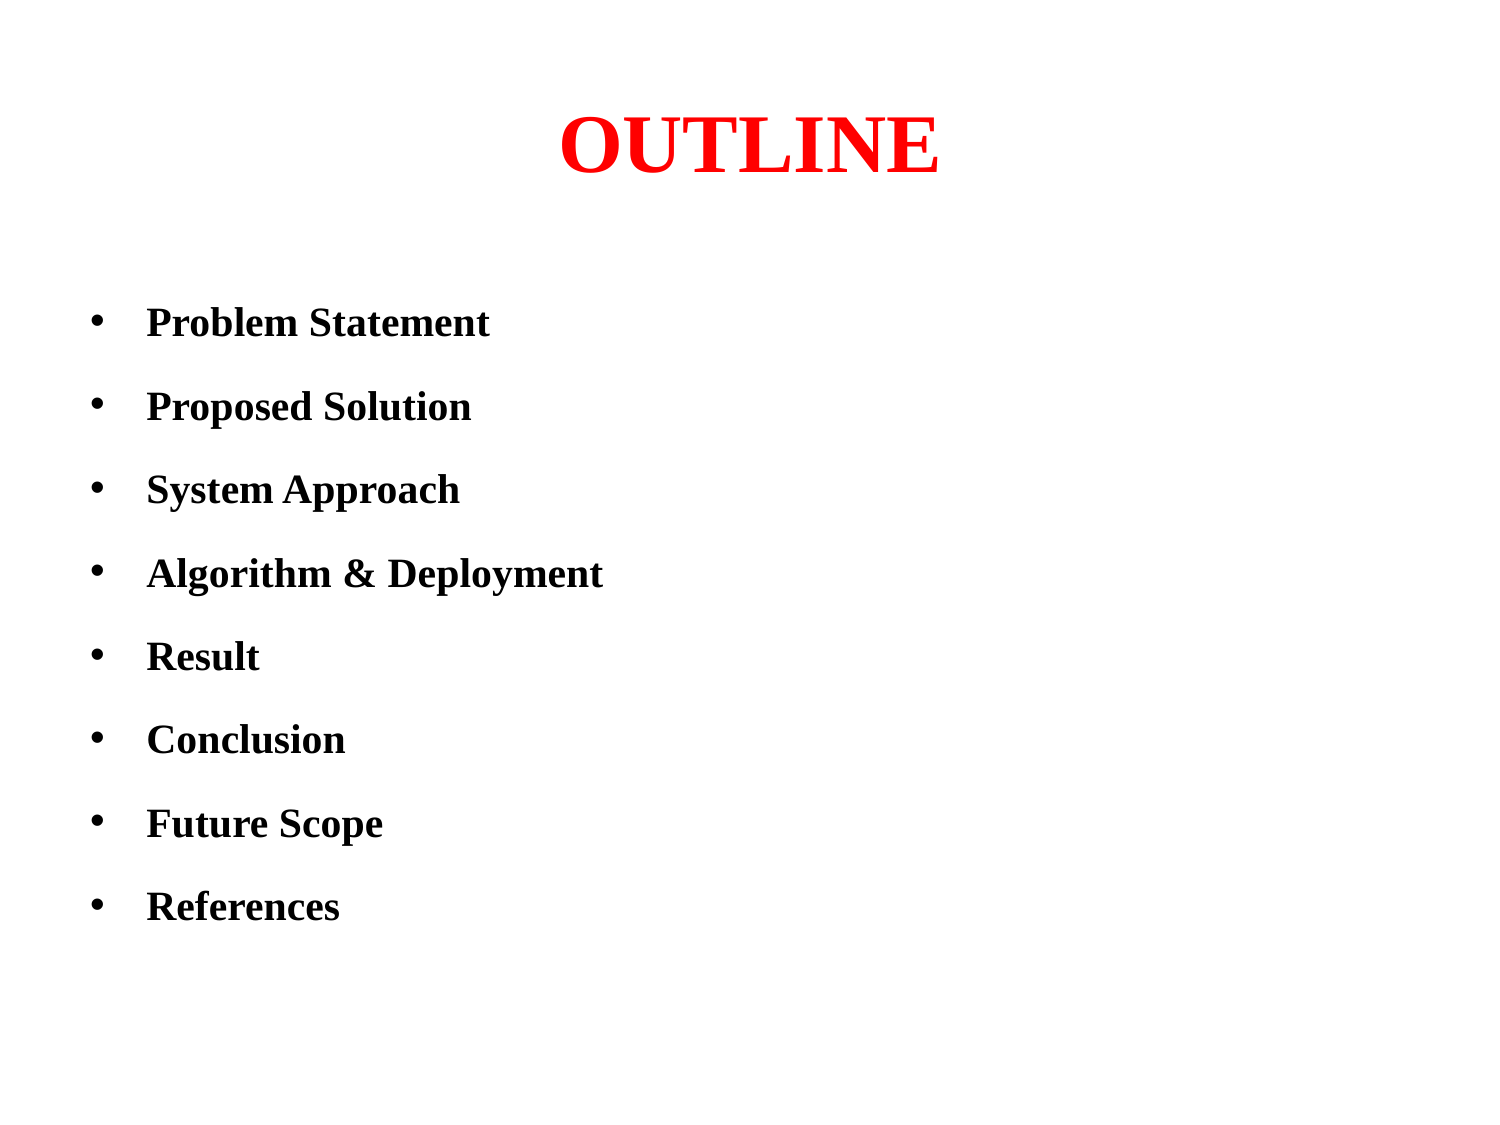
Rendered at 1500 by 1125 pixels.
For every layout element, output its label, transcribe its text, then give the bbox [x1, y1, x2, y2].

list Problem Statement Proposed Solution System Approach Algorithm & Deployment Result Conclusion Future Scope References [75, 262, 1425, 1005]
title OUTLINE [75, 45, 1425, 233]
